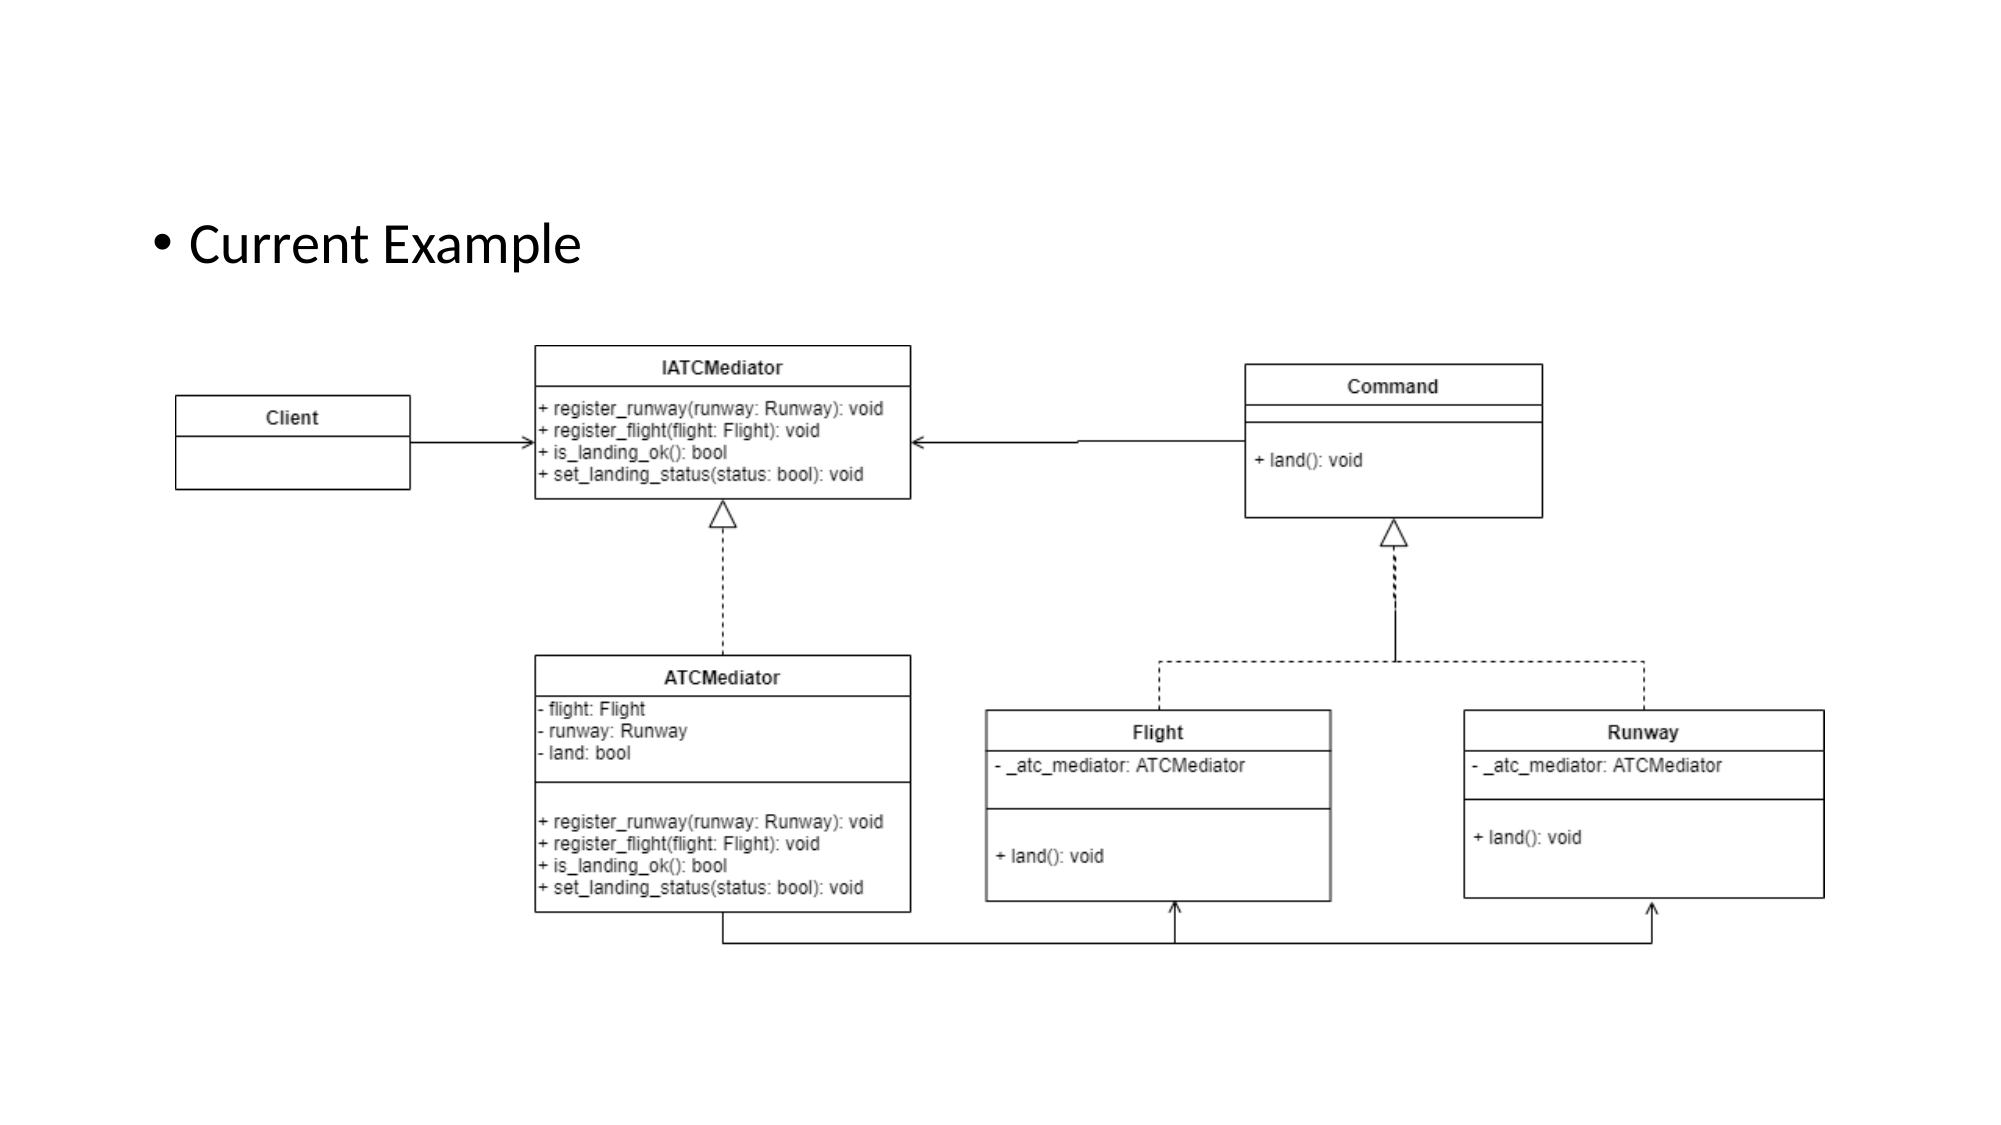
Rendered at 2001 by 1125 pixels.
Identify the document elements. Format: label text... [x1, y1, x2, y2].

picture [175, 345, 1825, 957]
list Current Example [137, 205, 1863, 920]
